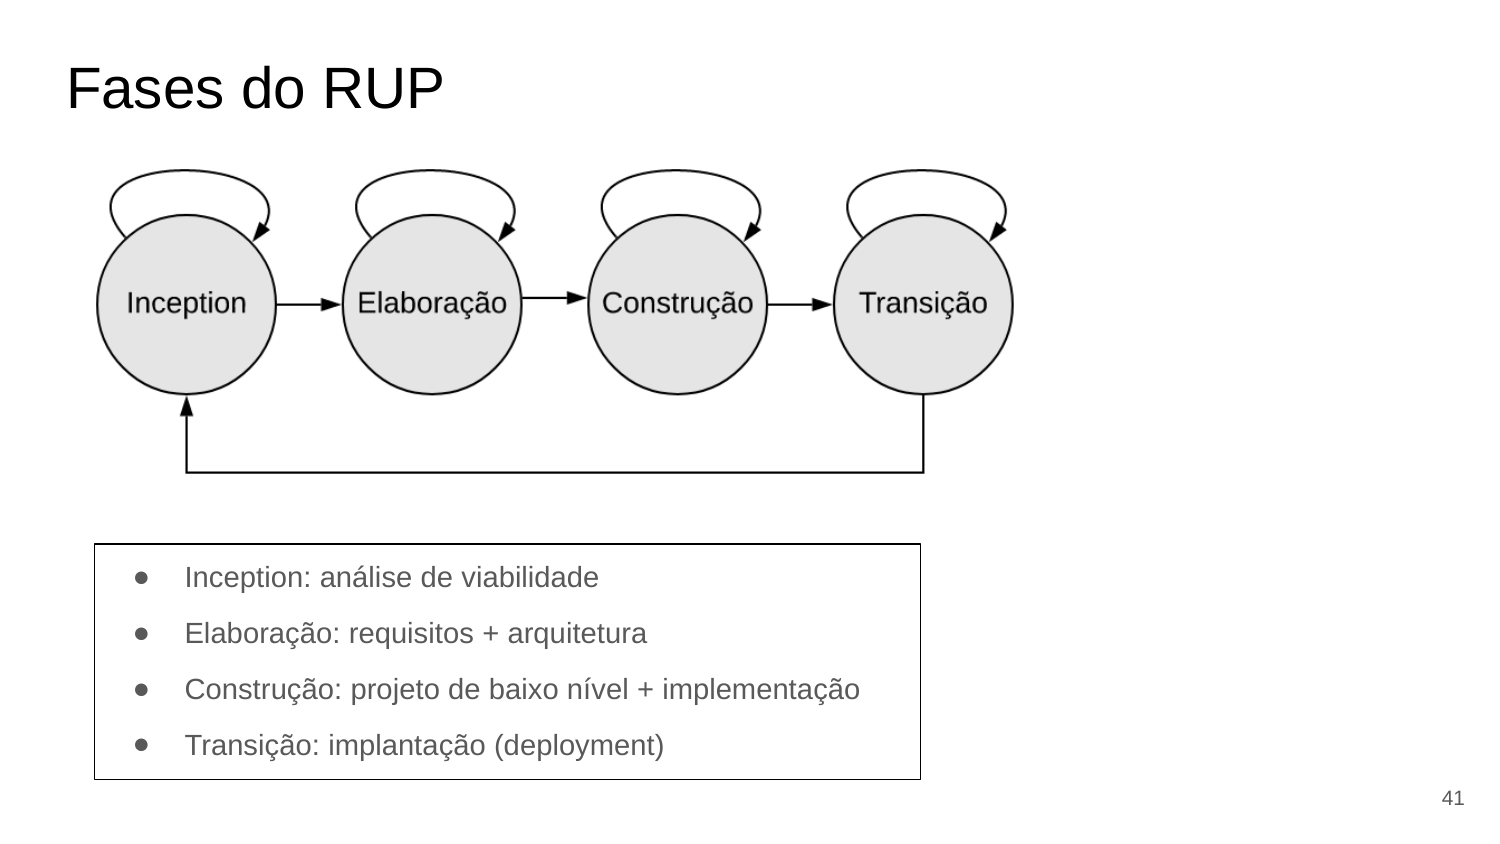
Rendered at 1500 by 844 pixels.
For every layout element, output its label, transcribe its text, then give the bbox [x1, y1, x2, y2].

text_box [116, 711, 1249, 844]
title Fases do RUP [51, 35, 1449, 130]
slide_number 41 [1389, 764, 1480, 830]
text_box Inception: análise de viabilidade Elaboração: requisitos + arquitetura Construção: projeto de baixo nível + implementação Transição: implantação (deployment) [94, 543, 921, 780]
picture [75, 158, 1035, 485]
